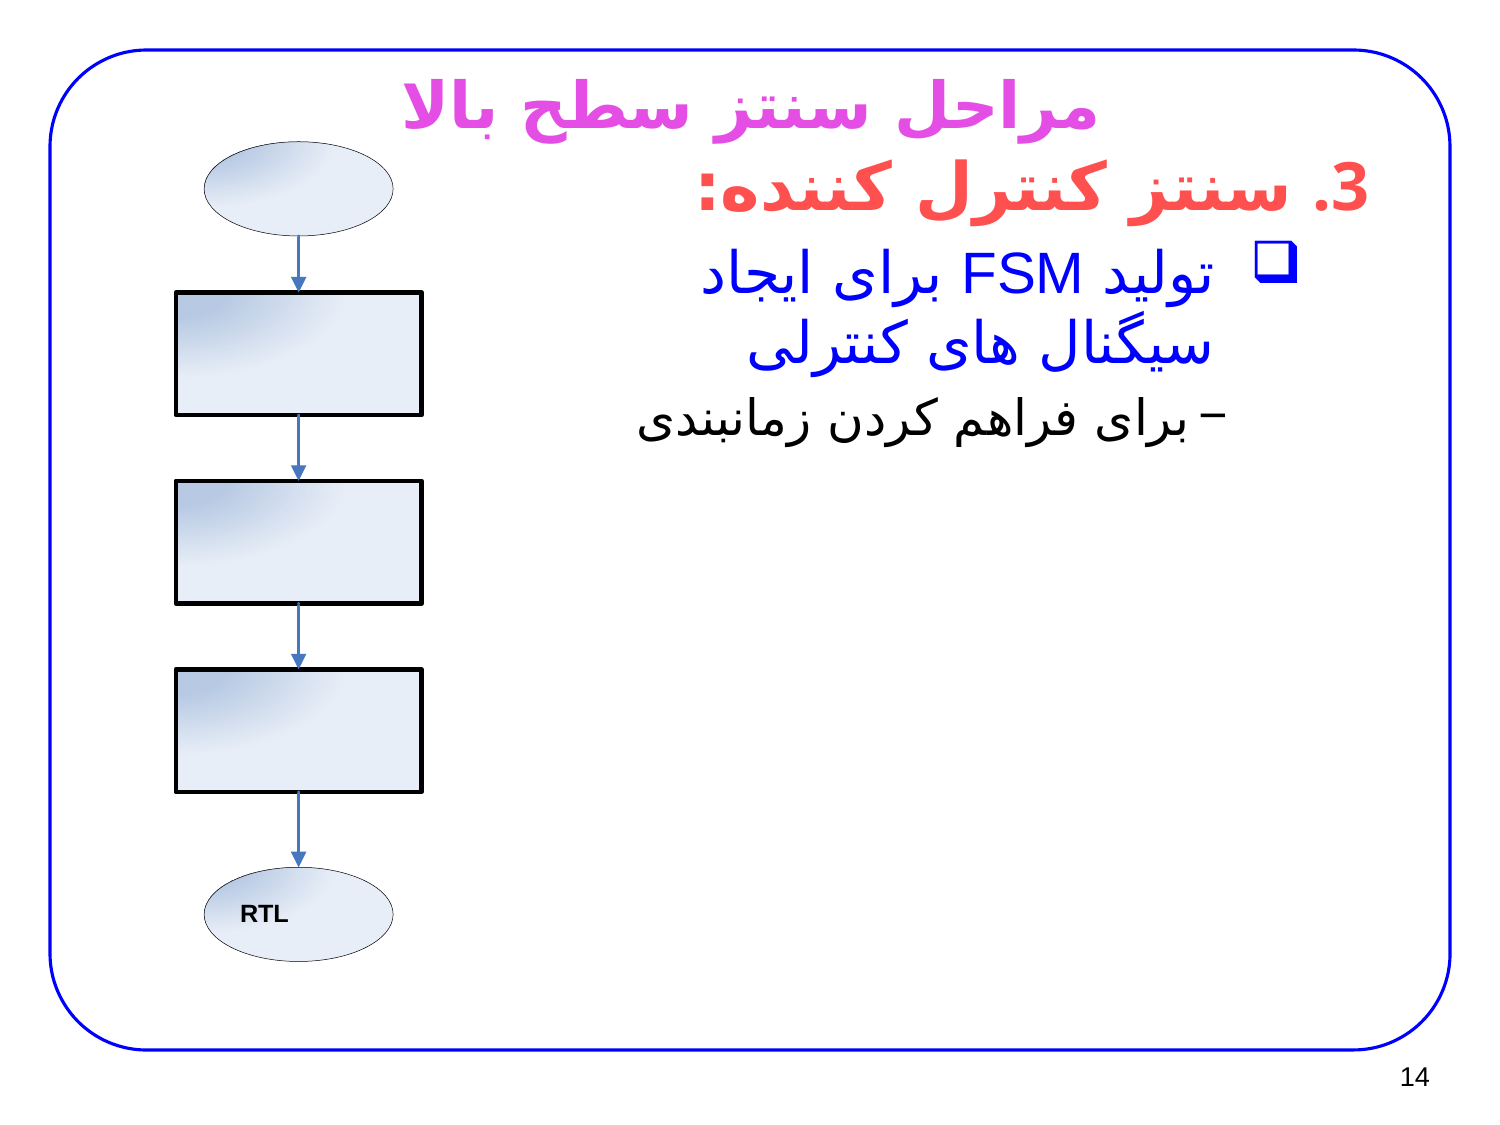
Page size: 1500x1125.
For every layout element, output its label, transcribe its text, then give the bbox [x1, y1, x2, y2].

list سنتز کنترل کننده: تولید FSM برای ایجاد سیگنال های کنترلی برای فراهم کردن زمانبندی [501, 135, 1395, 898]
slide_number 14 [1351, 1047, 1444, 1104]
picture [170, 138, 427, 965]
title مراحل سنتز سطح بالا [113, 66, 1389, 140]
